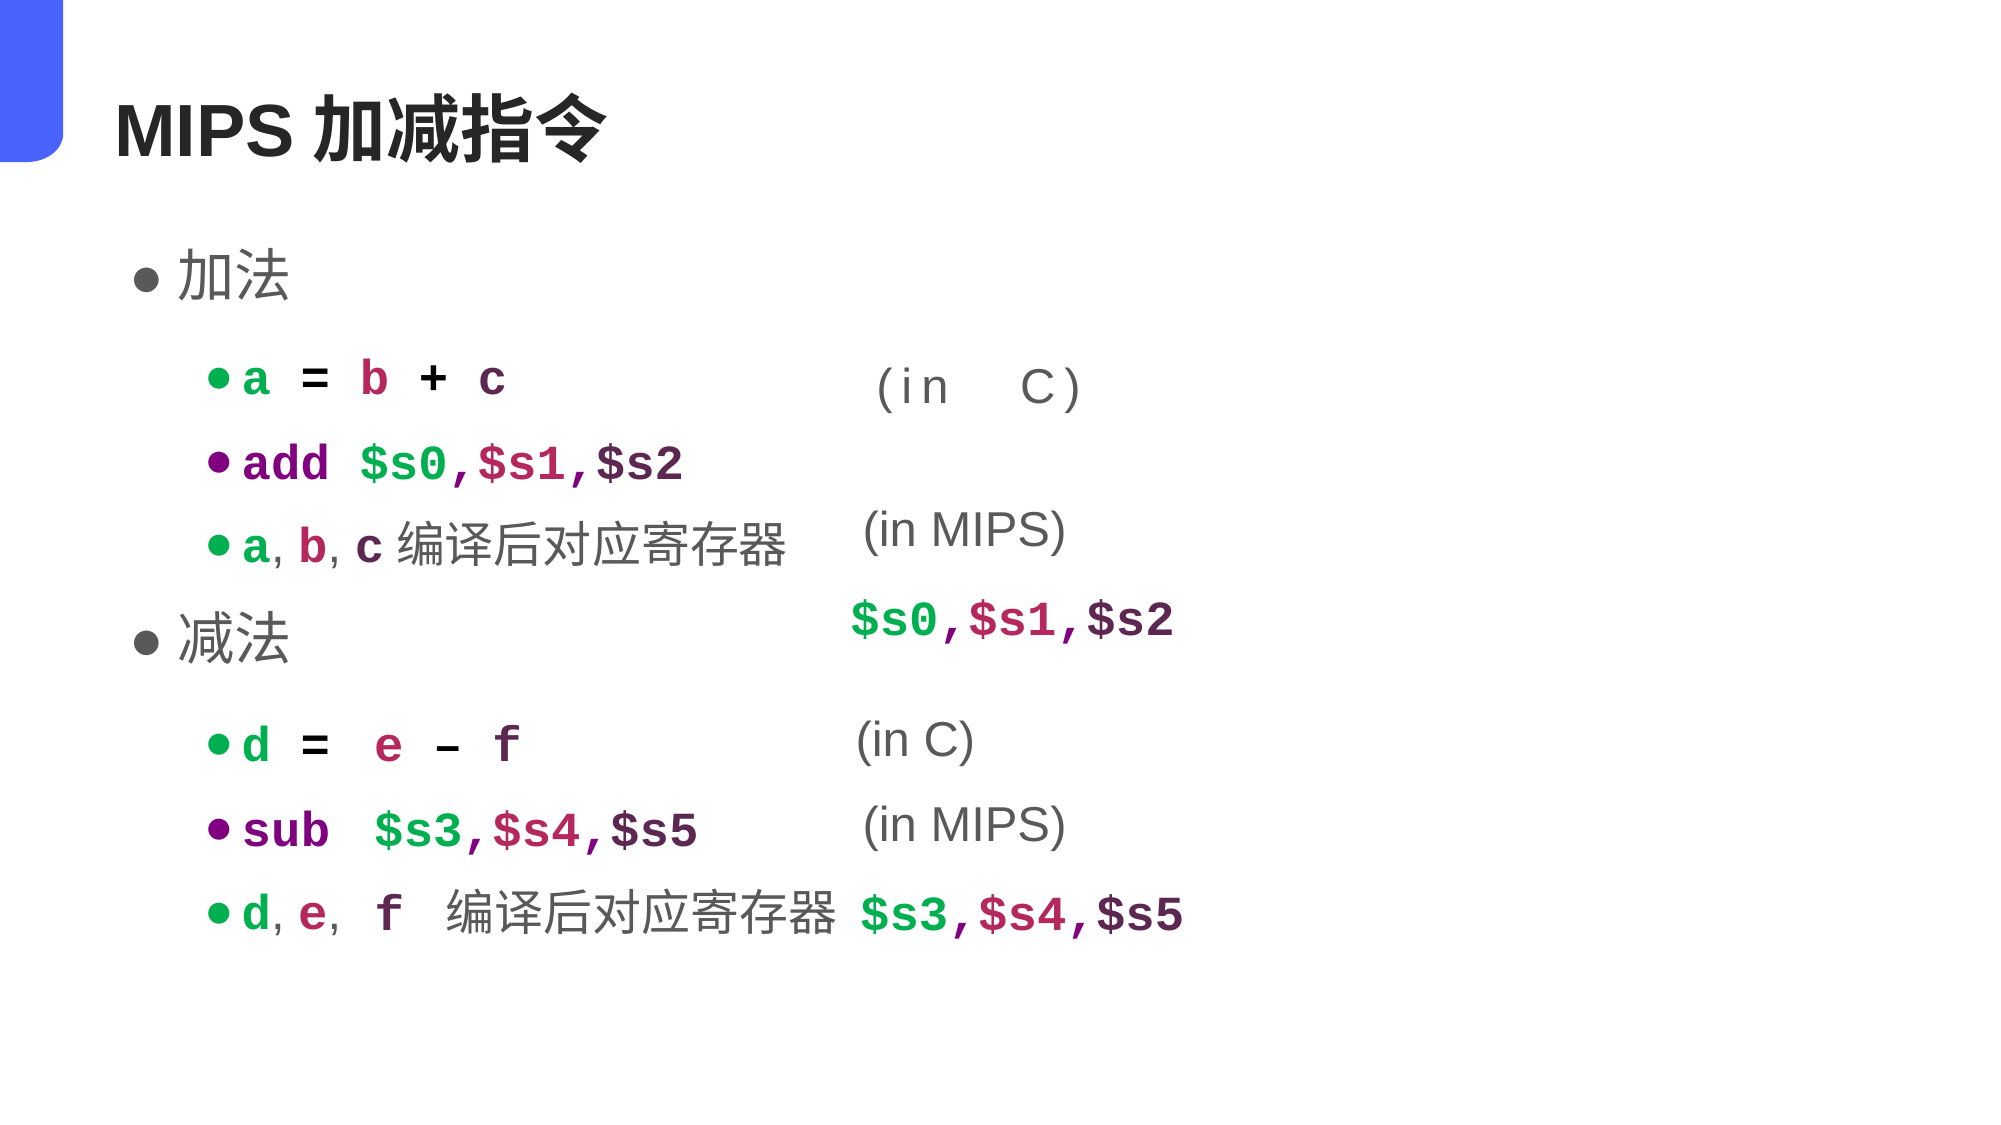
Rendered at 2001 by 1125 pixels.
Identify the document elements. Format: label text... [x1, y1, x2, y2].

text_box MIPS加减指令 ●加法 a = b + c add $s0,$s1,$s2 a, b, c编译后对应寄存器 ●减法 [114, 80, 830, 672]
text_box f 编译后对应寄存器 $s3,$s4,$s5 [374, 879, 1230, 941]
text_box (in C) [855, 708, 993, 767]
text_box d = sub d, e, [204, 708, 354, 940]
text_box e – f [374, 712, 537, 772]
text_box (in C) (in MIPS) $s0,$s1,$s2 [850, 342, 1212, 645]
text_box $s3,$s4,$s5 [374, 797, 736, 856]
text_box (in MIPS) [862, 792, 1091, 852]
text_box [0, 0, 64, 163]
